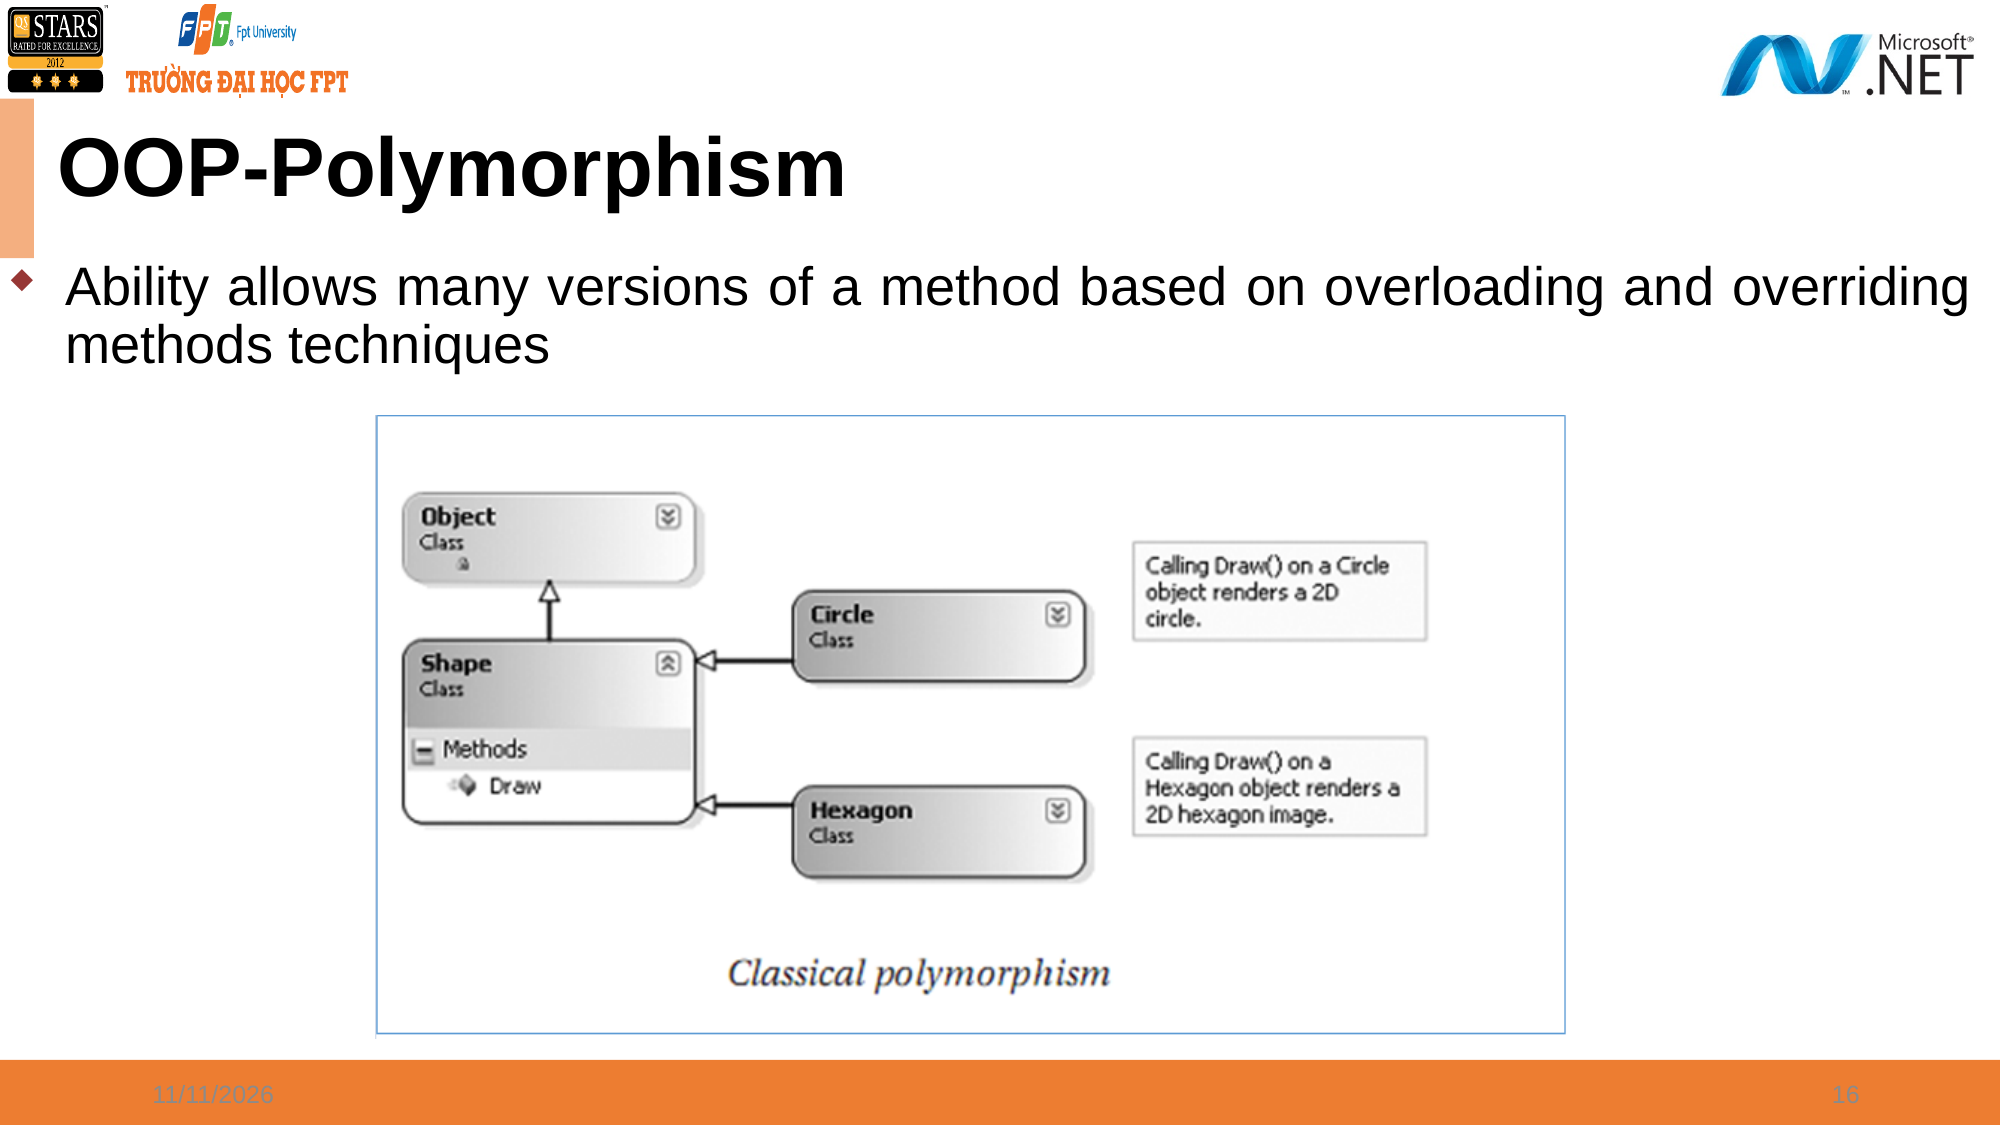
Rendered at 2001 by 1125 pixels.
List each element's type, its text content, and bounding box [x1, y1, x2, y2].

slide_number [137, 1063, 588, 1123]
list Ability allows many versions of a method based on overloading and overriding methods techniques [0, 250, 1990, 399]
slide_number 16 [1424, 1063, 1875, 1123]
picture [1685, 0, 2001, 129]
picture [375, 415, 1569, 1039]
text_box OOP-Polymorphism [42, 117, 1300, 221]
